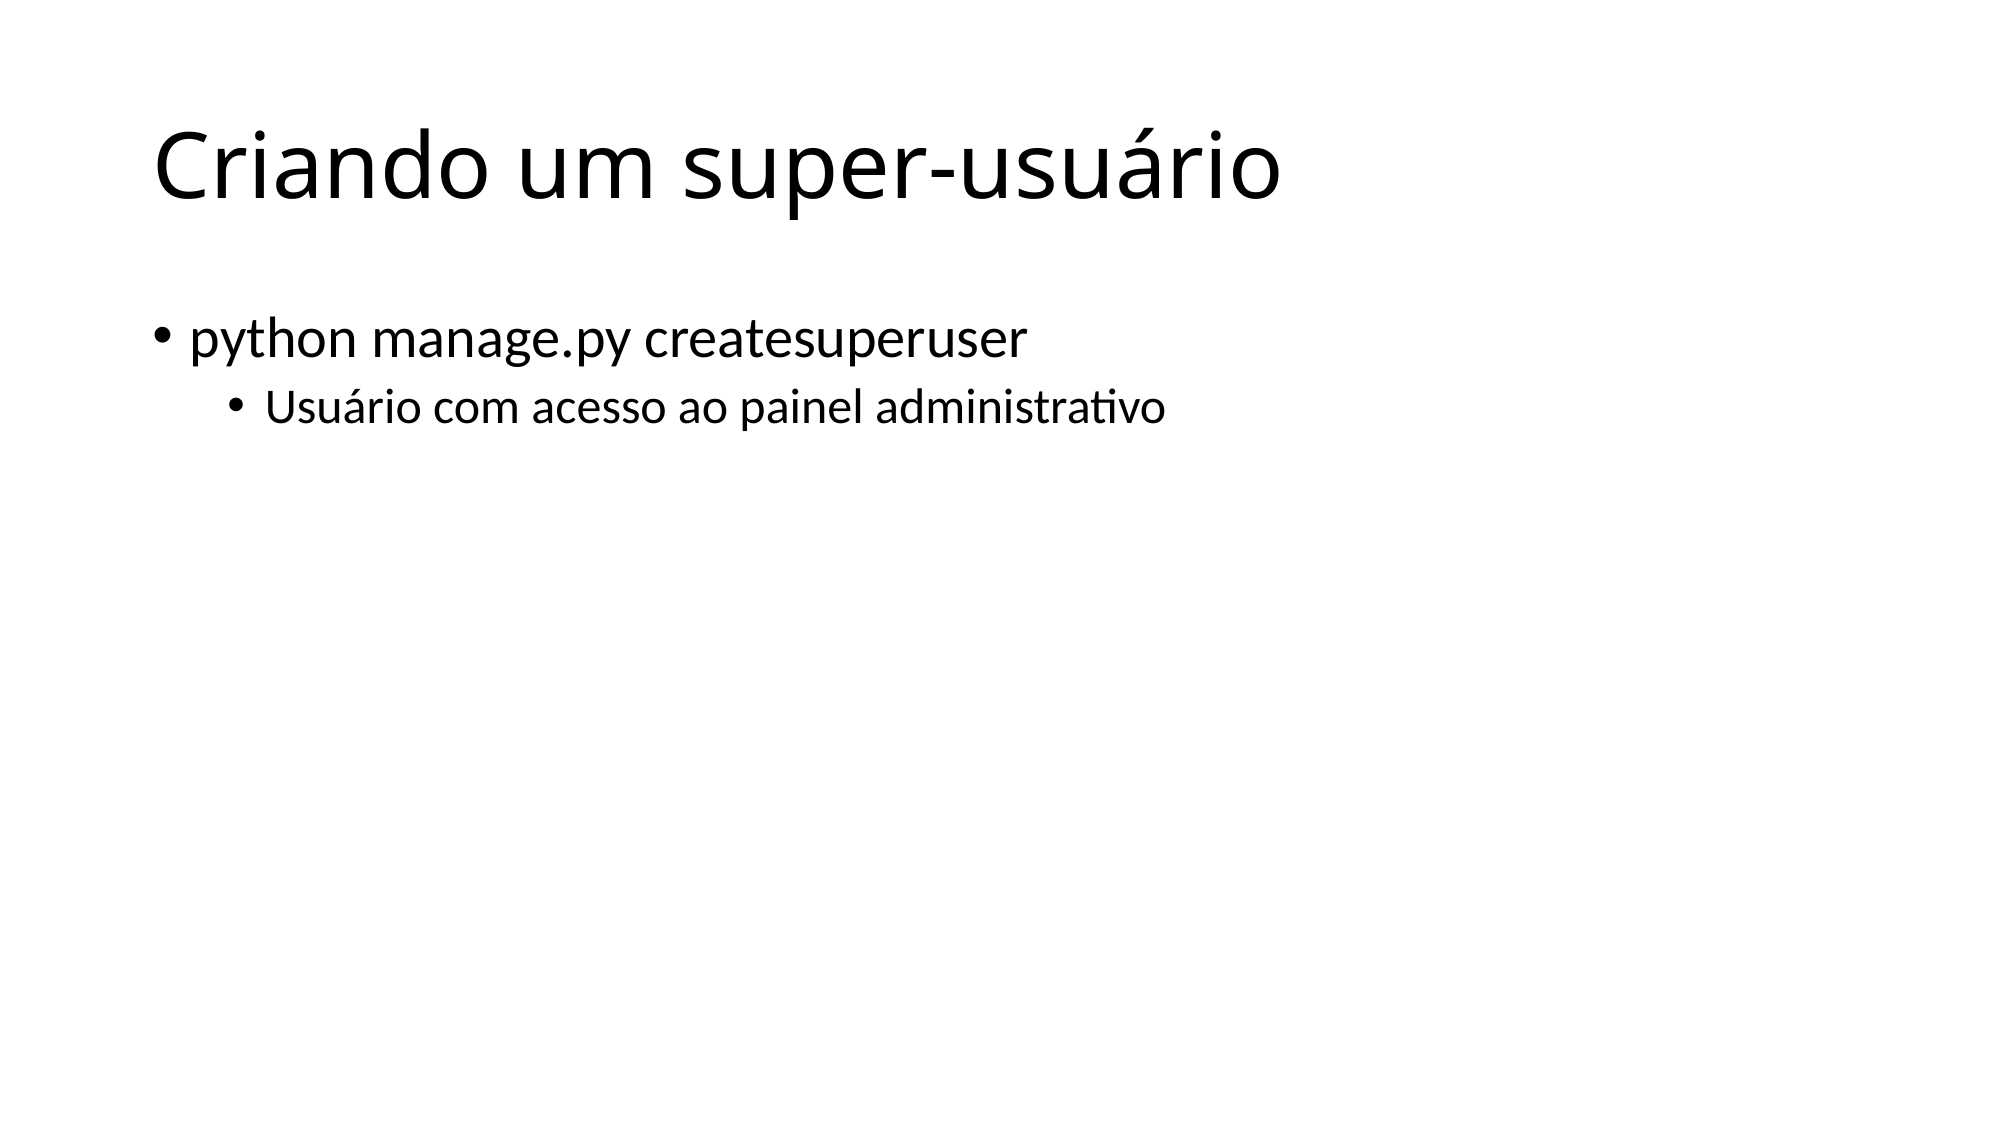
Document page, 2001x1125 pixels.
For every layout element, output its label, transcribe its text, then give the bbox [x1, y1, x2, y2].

list python manage.py createsuperuser Usuário com acesso ao painel administrativo [137, 299, 1863, 1014]
title Criando um super-usuário [137, 59, 1863, 278]
